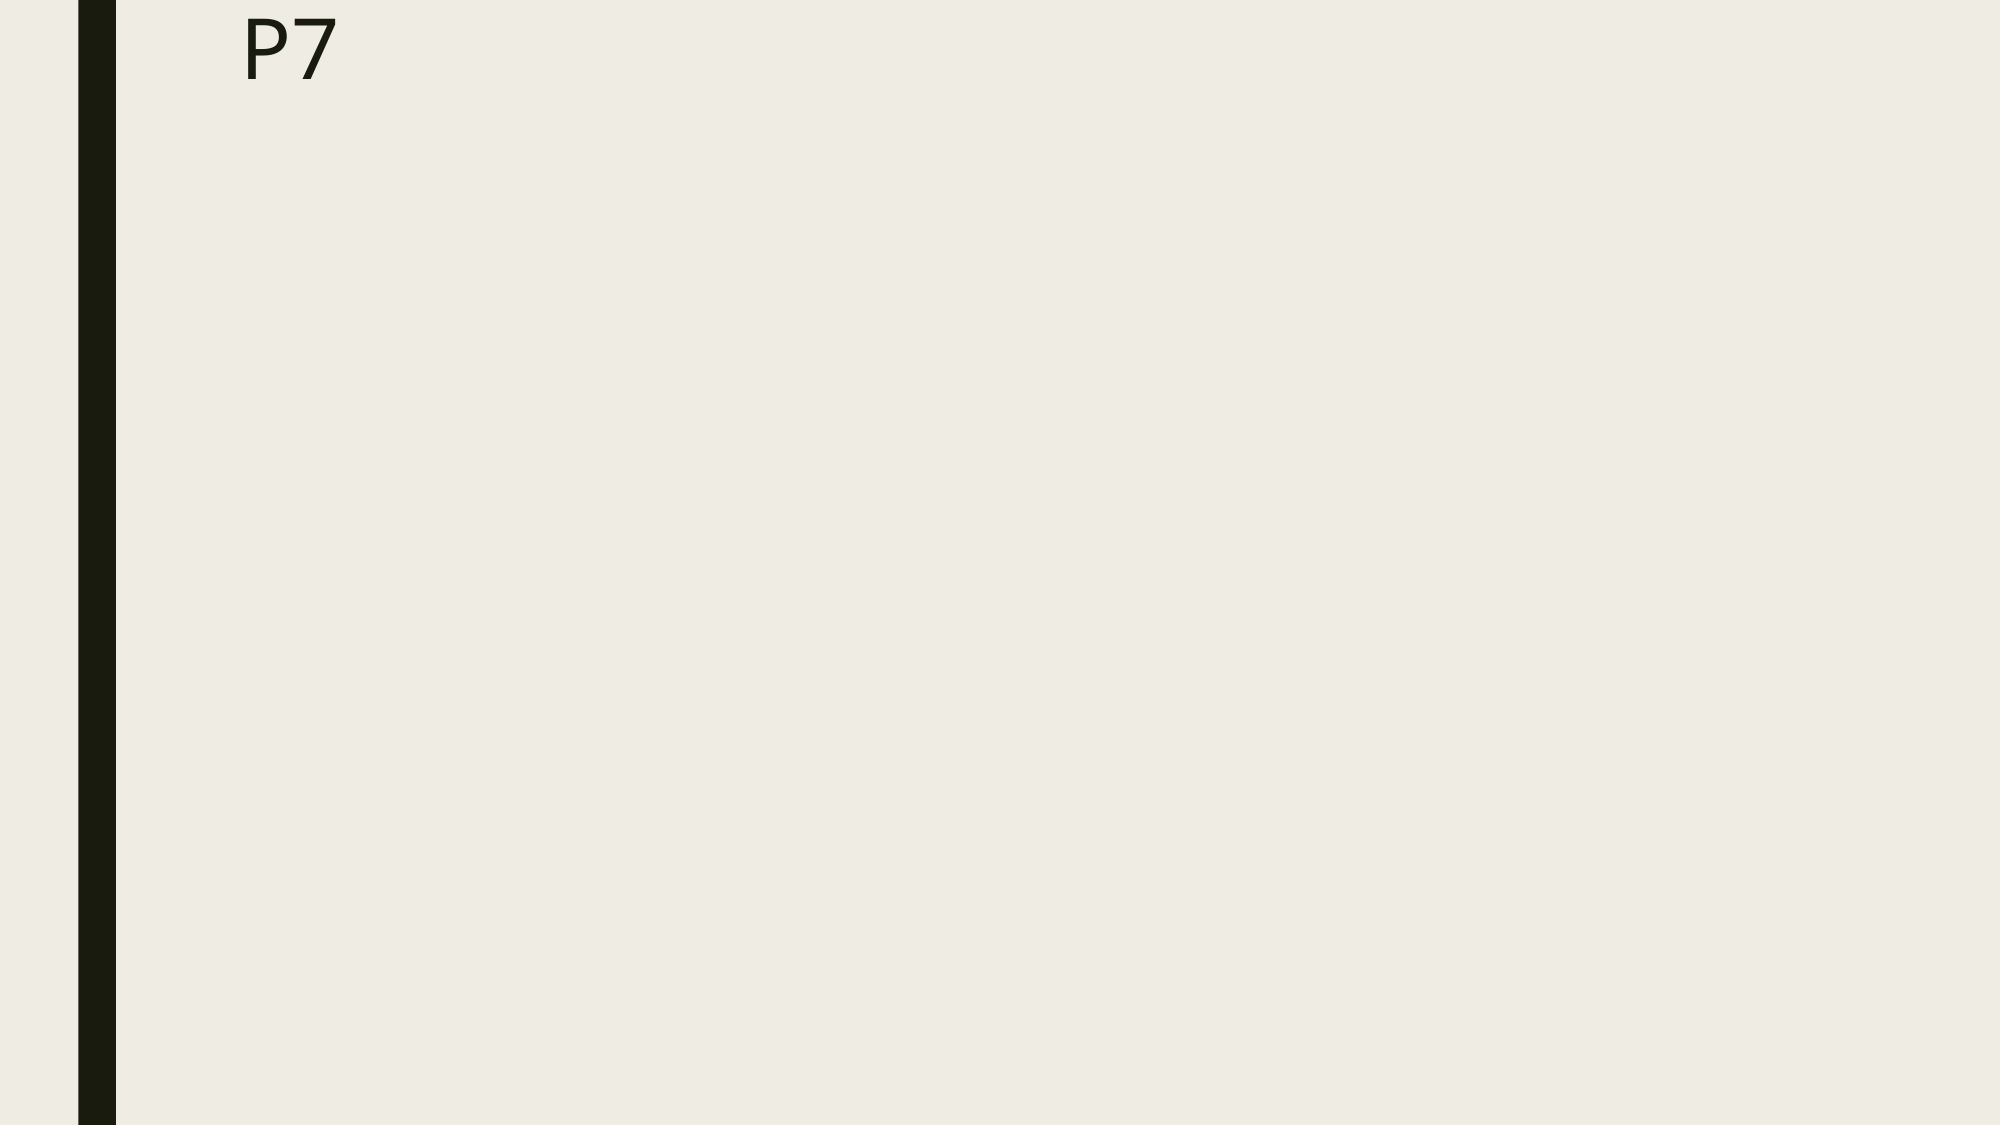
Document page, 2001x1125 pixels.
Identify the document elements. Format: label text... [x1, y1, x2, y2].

title P7 [225, 0, 1800, 106]
